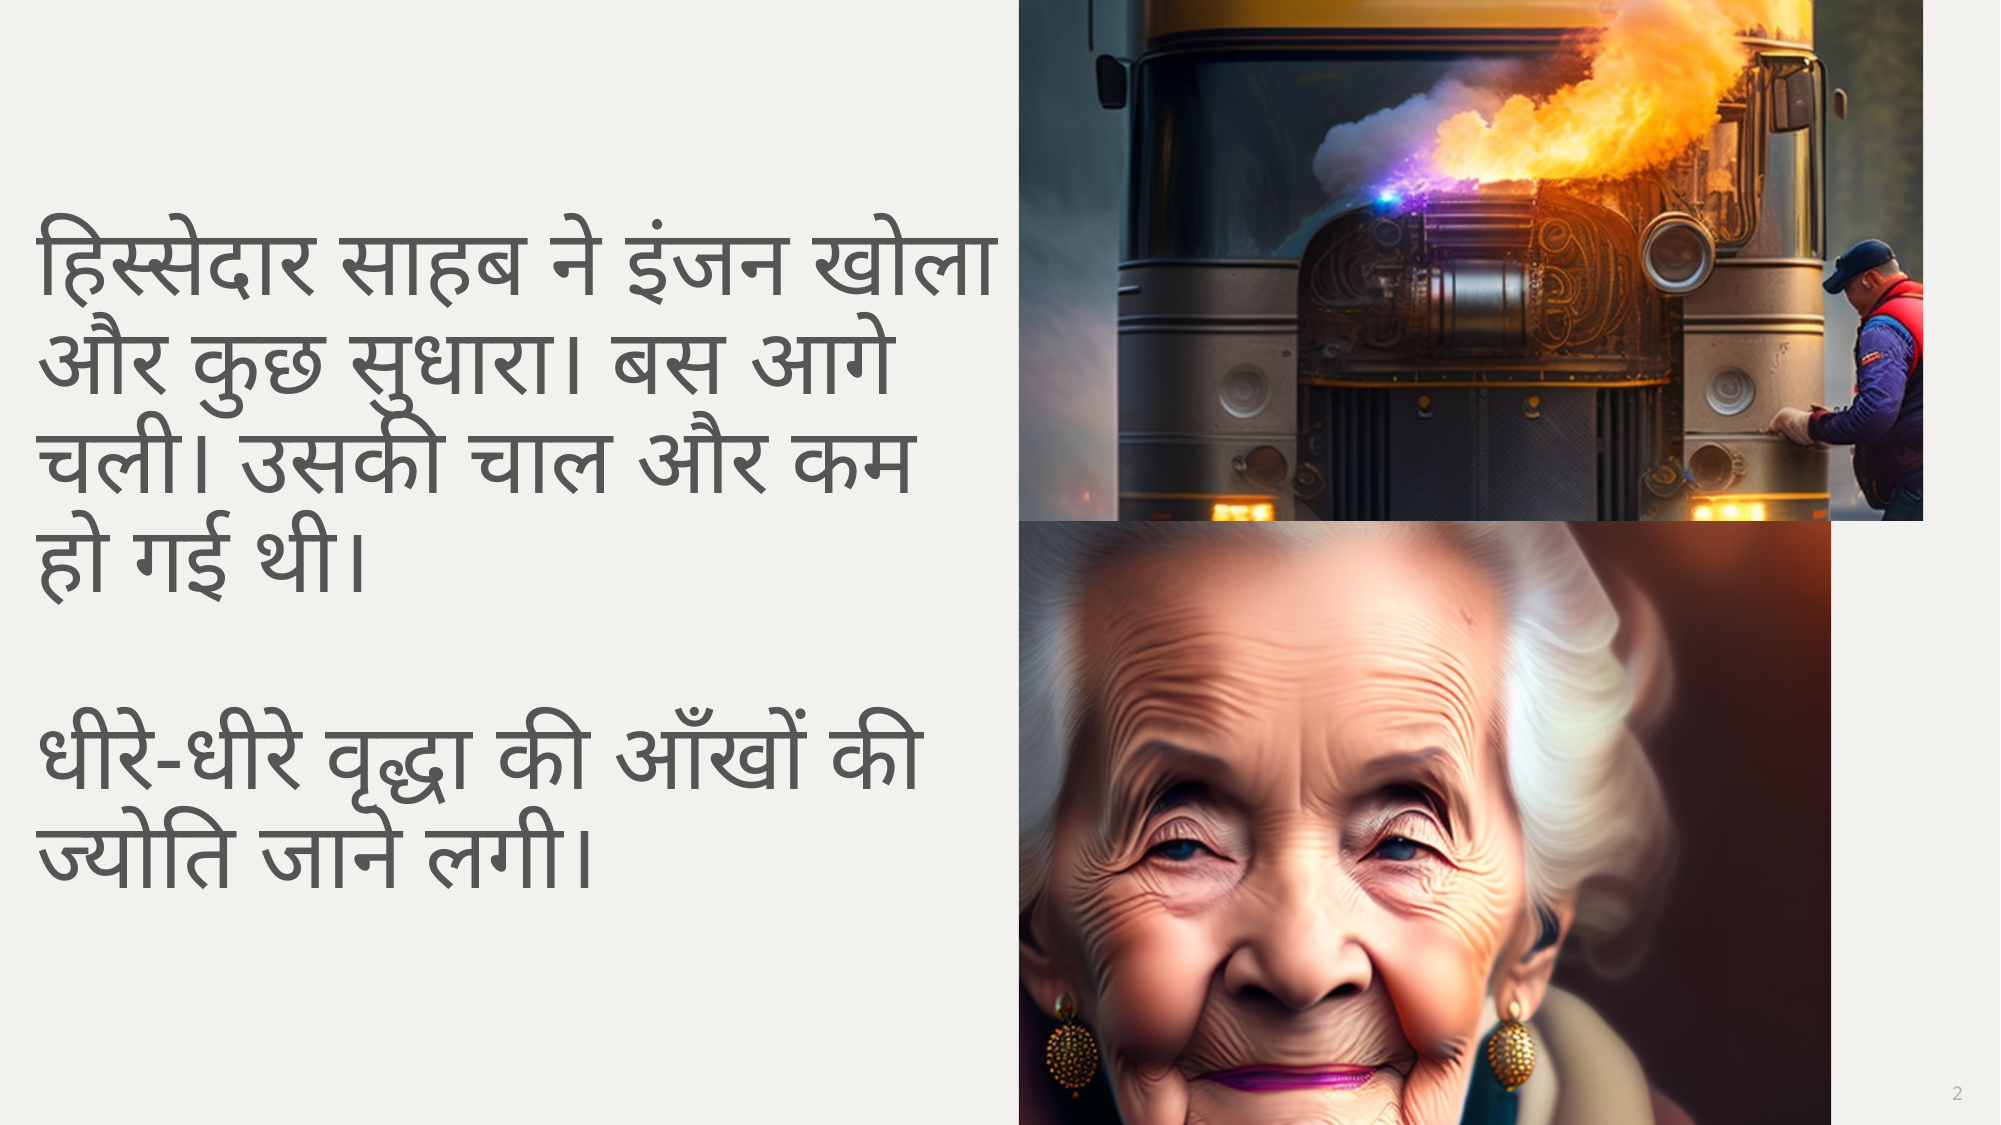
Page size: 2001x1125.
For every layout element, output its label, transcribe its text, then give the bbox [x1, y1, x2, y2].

picture [1018, 0, 1924, 1125]
slide_number 2 [1832, 1064, 1979, 1124]
title हिस्सेदार साहब ने इंजन खोला और कुछ सुधारा। बस आगे चली। उसकी चाल और कम हो गई थी। धीरे-धीरे वृद्धा की आँखों की ज्योति जाने लगी। [21, 452, 1018, 673]
